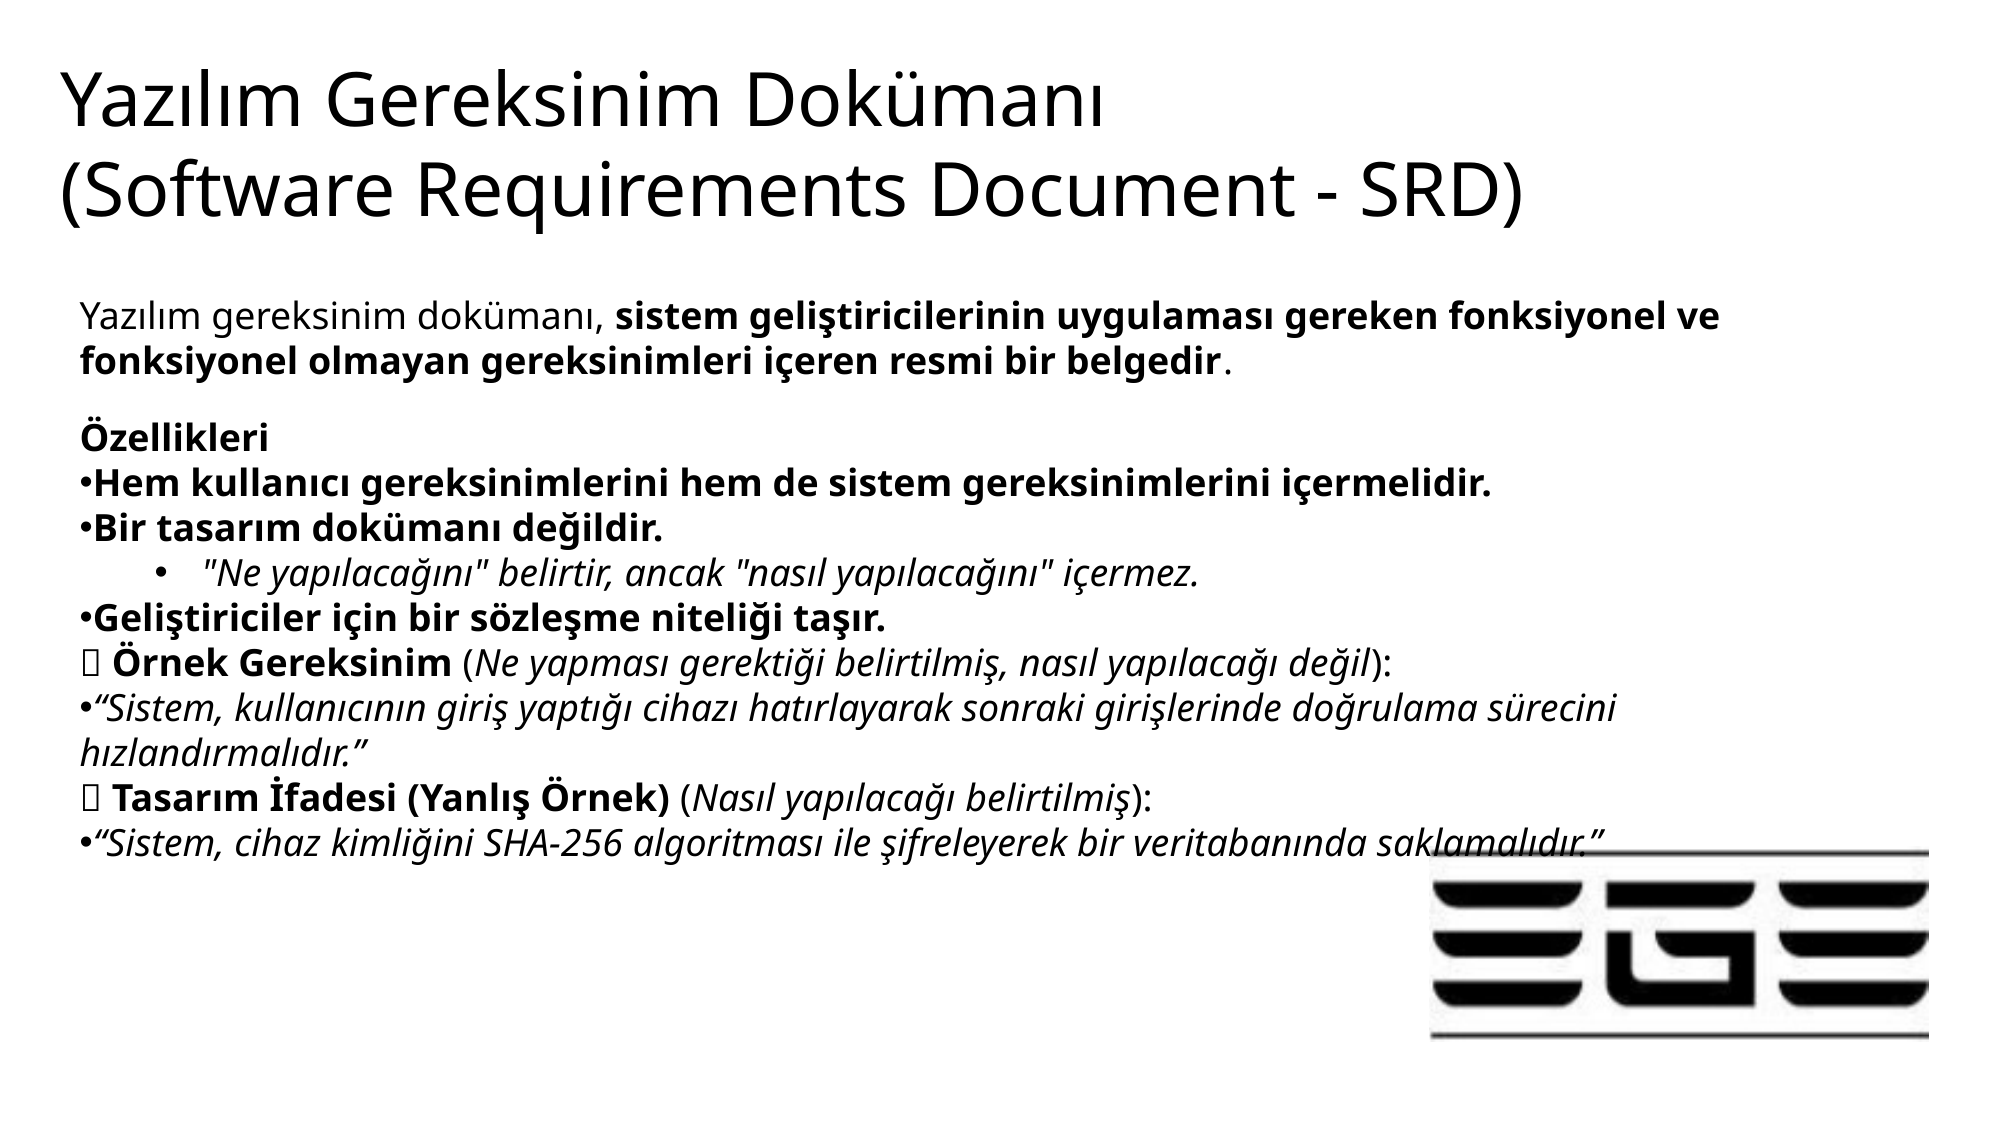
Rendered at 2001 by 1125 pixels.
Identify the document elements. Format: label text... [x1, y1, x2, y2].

text_box Yazılım gereksinim dokümanı, sistem geliştiricilerinin uygulaması gereken fonksiyonel ve fonksiyonel olmayan gereksinimleri içeren resmi bir belgedir. [64, 284, 1898, 390]
text_box Yazılım Gereksinim Dokümanı (Software Requirements Document - SRD) [46, 43, 1855, 239]
picture [1428, 845, 1929, 1042]
text_box Özellikleri Hem kullanıcı gereksinimlerini hem de sistem gereksinimlerini içermelidir. Bir tasarım dokümanı değildir. "Ne yapılacağını" belirtir, ancak "nasıl yapılacağını" içermez. Geliştiriciler için bir sözleşme niteliği taşır. ✅ Örnek Gereksinim (Ne yapması gerektiği belirtilmiş, nasıl yapılacağı değil): “Sistem, kullanıcının giriş yaptığı cihazı hatırlayarak sonraki girişlerinde doğrulama sürecini hızlandırmalıdır.” 🚫 Tasarım İfadesi (Yanlış Örnek) (Nasıl yapılacağı belirtilmiş): “Sistem, cihaz kimliğini SHA-256 algoritması ile şifreleyerek bir veritabanında saklamalıdır.” [64, 406, 1929, 872]
